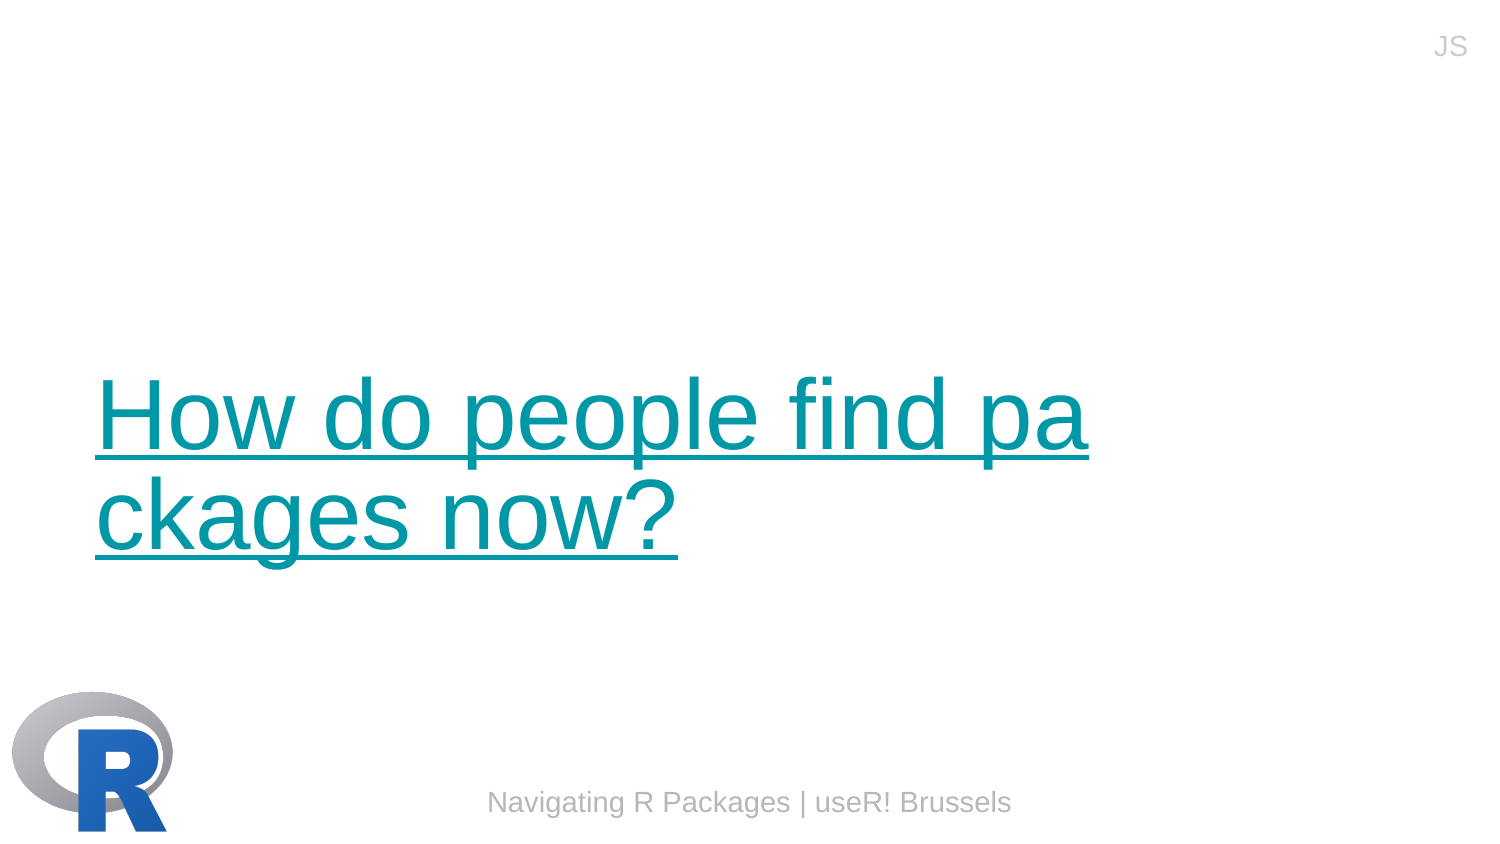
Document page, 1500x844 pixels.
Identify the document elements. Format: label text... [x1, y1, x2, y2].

picture [12, 691, 173, 832]
title How do people find packages now? [80, 73, 1125, 745]
text_box JS [1419, 12, 1489, 73]
